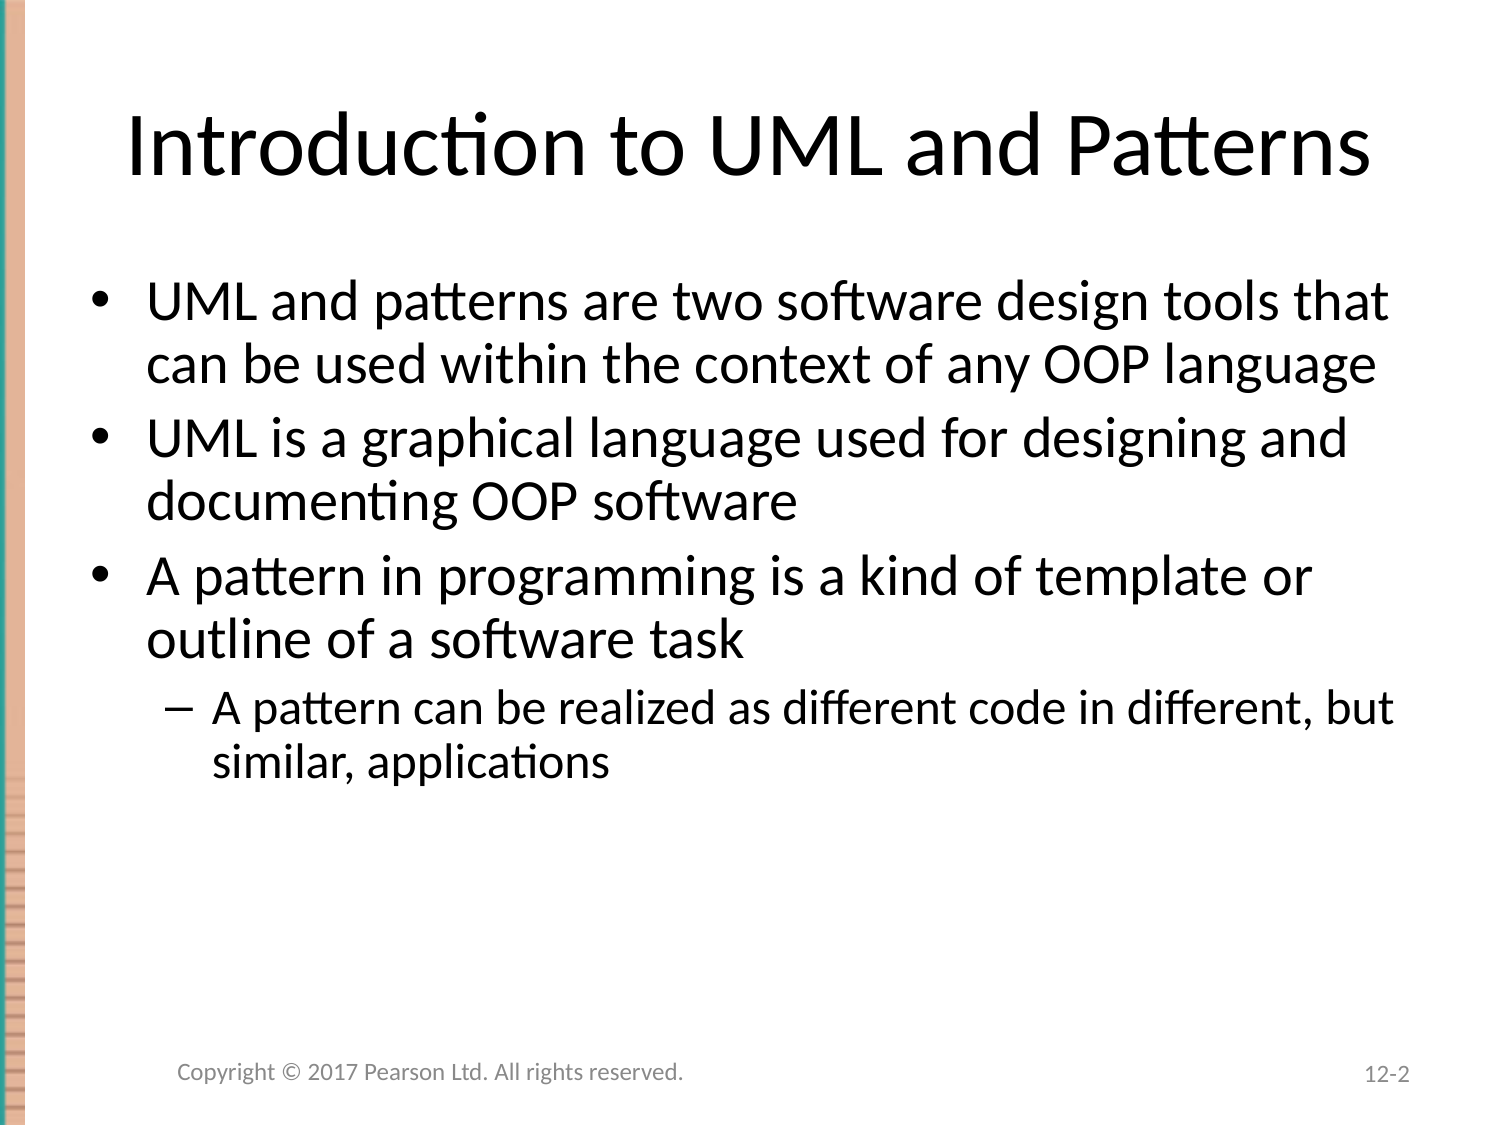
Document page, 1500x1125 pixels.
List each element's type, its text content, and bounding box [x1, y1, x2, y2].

list UML and patterns are two software design tools that can be used within the context of any OOP language UML is a graphical language used for designing and documenting OOP software A pattern in programming is a kind of template or outline of a software task A pattern can be realized as different code in different, but similar, applications [75, 262, 1425, 1005]
slide_number 12-2 [1074, 1042, 1425, 1103]
picture [0, 0, 25, 1125]
title Introduction to UML and Patterns [75, 45, 1425, 233]
footer Copyright © 2017 Pearson Ltd. All rights reserved. [75, 1040, 788, 1100]
